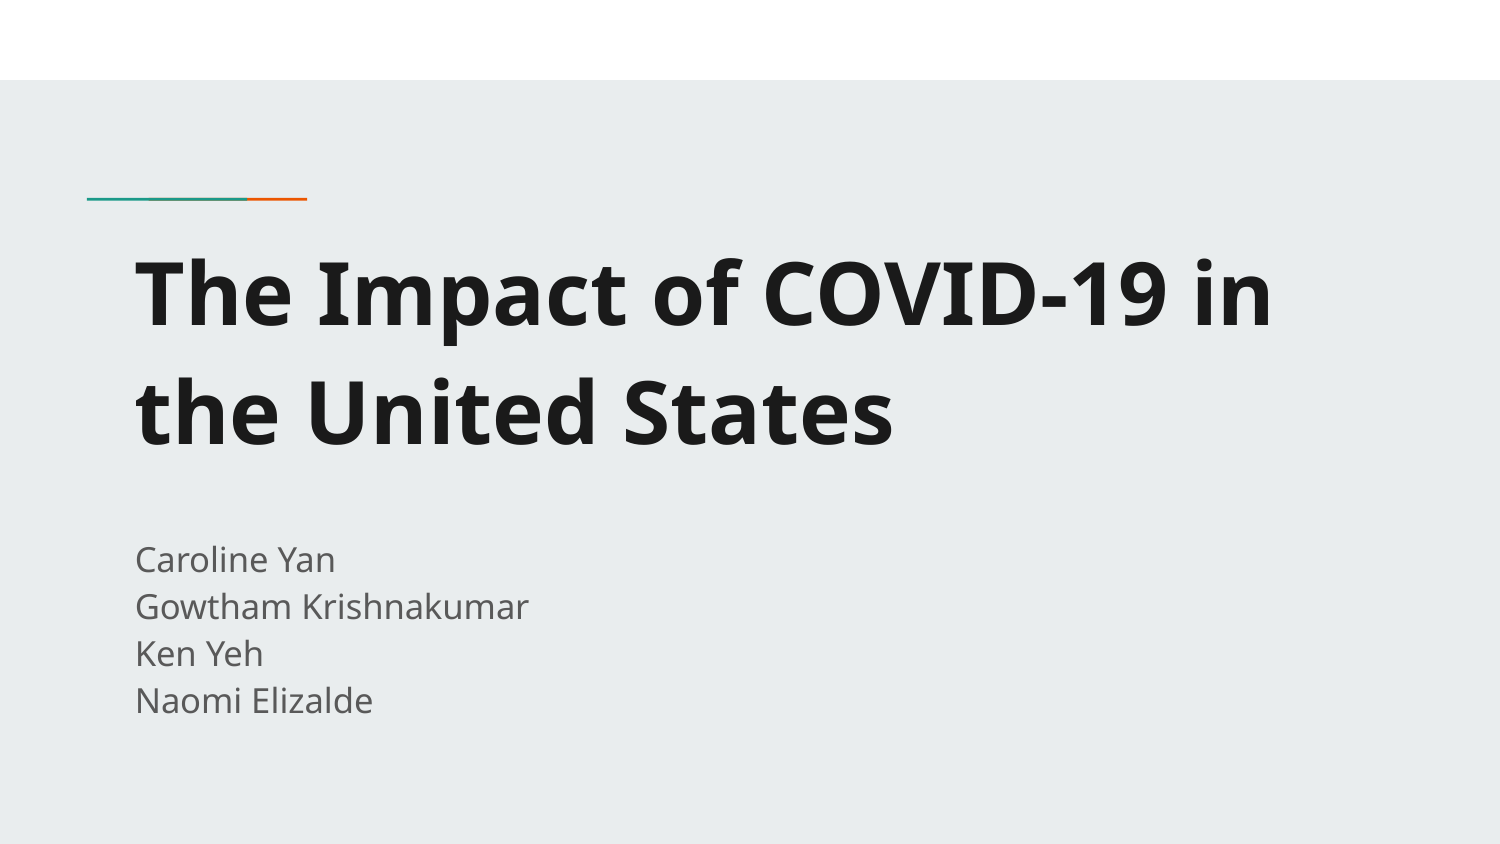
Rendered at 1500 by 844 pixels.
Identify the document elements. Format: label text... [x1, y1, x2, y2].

subtitle Caroline Yan Gowtham Krishnakumar Ken Yeh Naomi Elizalde [119, 520, 1381, 745]
title The Impact of COVID-19 in the United States [119, 216, 1381, 490]
